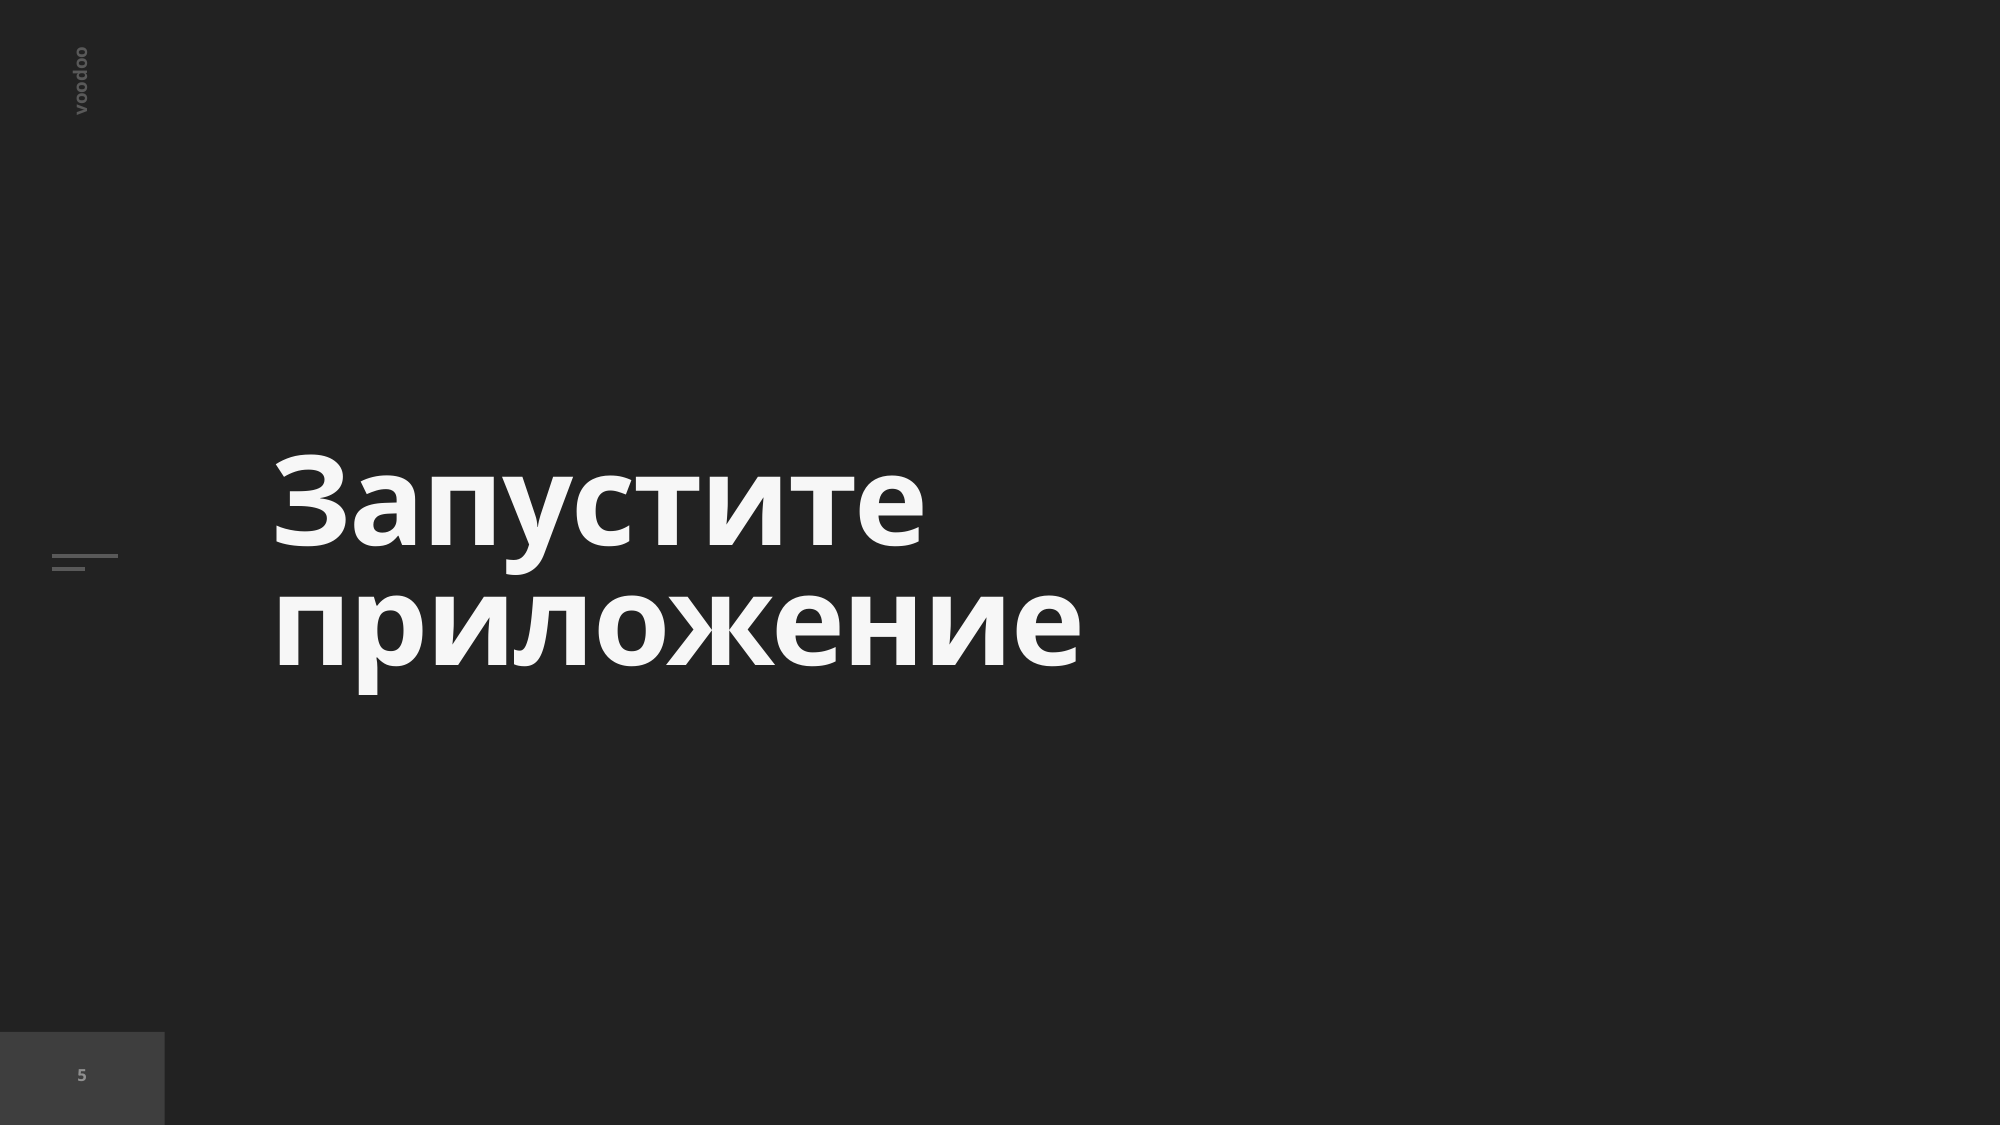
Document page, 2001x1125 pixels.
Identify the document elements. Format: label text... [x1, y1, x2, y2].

title Запустите приложение [270, 417, 1772, 623]
